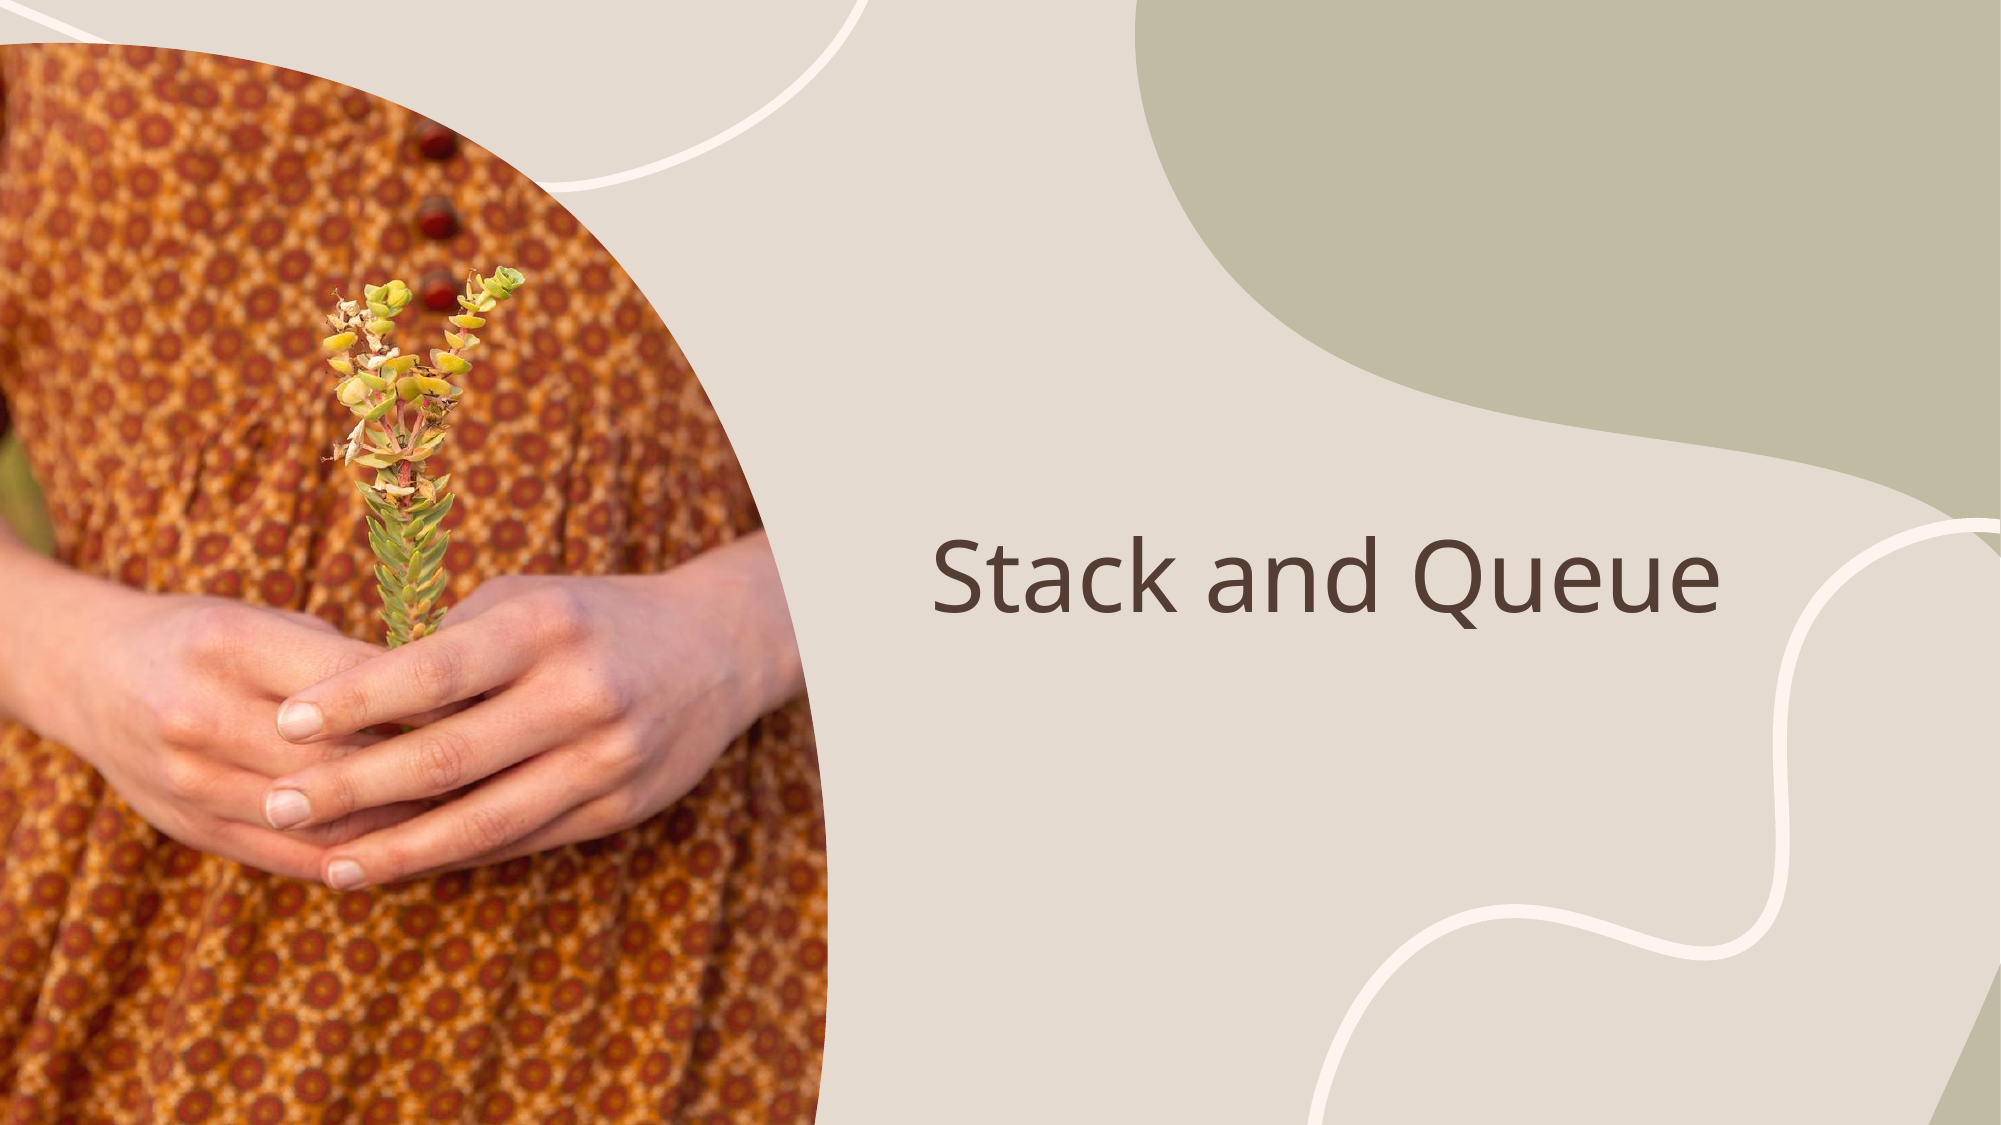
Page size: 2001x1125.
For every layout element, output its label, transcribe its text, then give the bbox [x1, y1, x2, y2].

title Stack and Queue [915, 487, 1810, 638]
picture [0, 42, 828, 1125]
